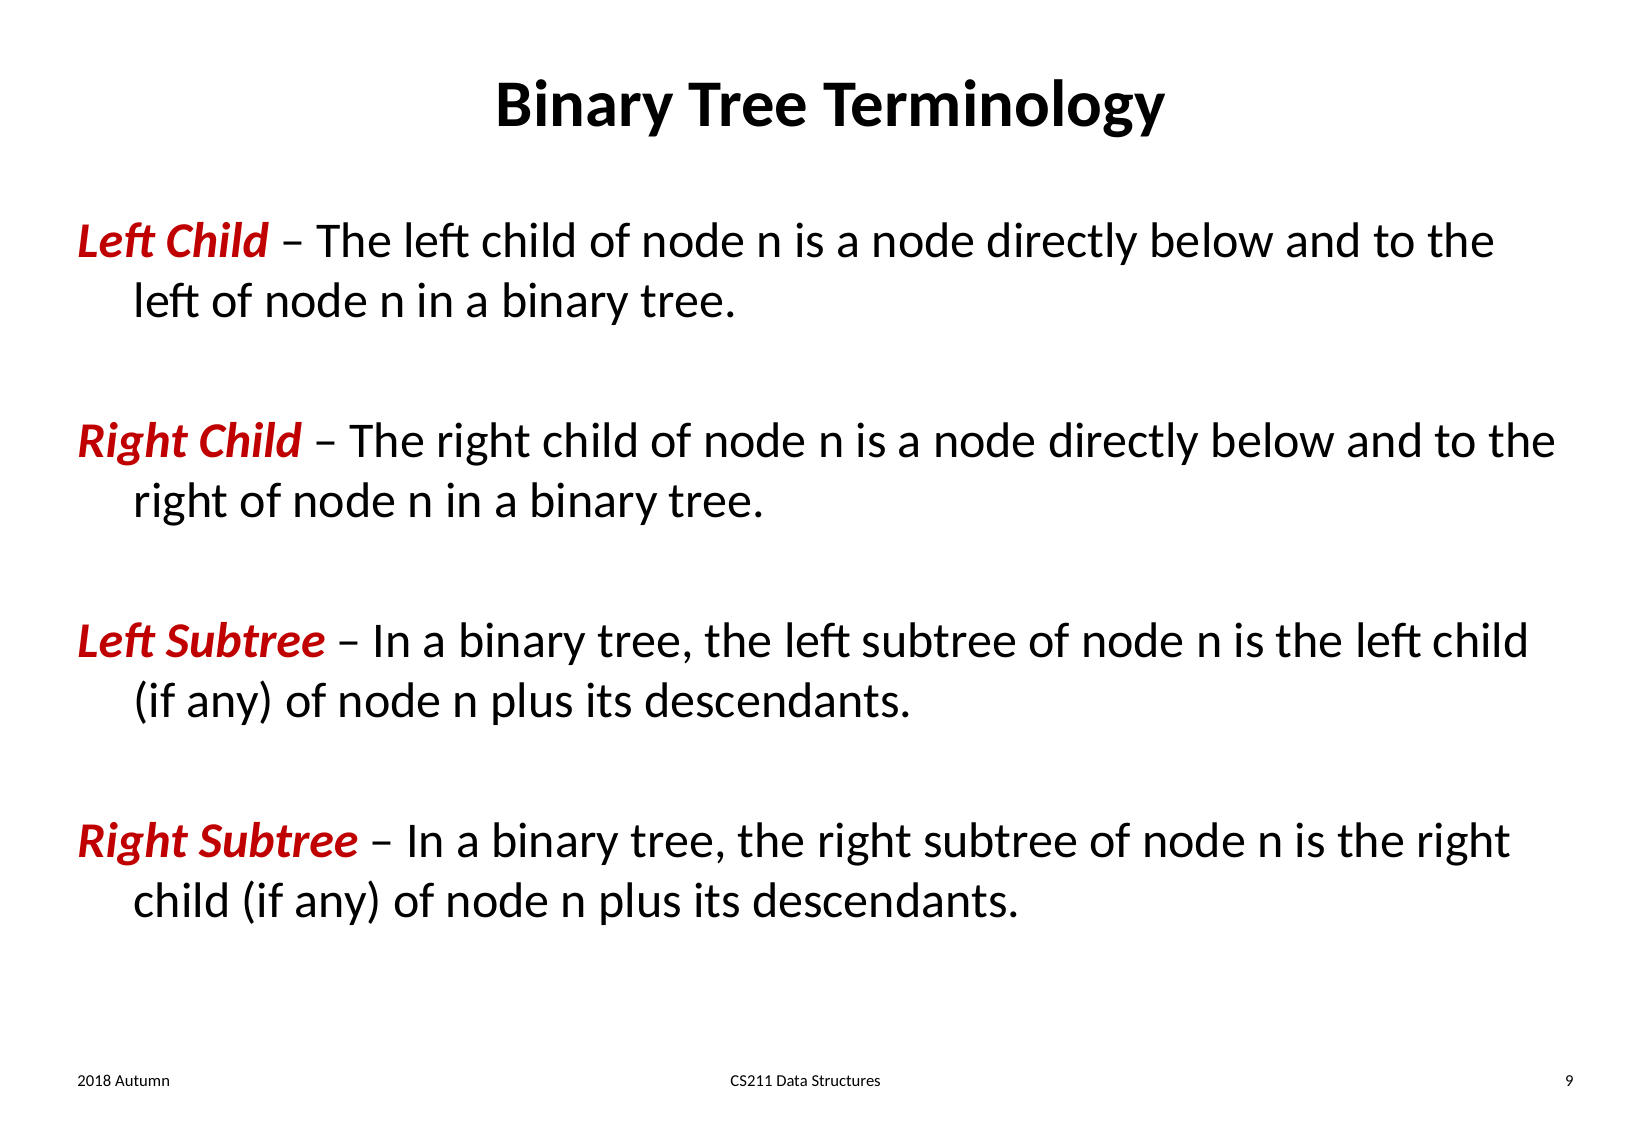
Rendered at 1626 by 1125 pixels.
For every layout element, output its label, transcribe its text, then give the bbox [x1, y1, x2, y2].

list Left Child – The left child of node n is a node directly below and to the left of node n in a binary tree. Right Child – The right child of node n is a node directly below and to the right of node n in a binary tree. Left Subtree – In a binary tree, the left subtree of node n is the left child (if any) of node n plus its descendants. Right Subtree – In a binary tree, the right subtree of node n is the right child (if any) of node n plus its descendants. [62, 200, 1588, 1038]
title Binary Tree Terminology [62, 24, 1600, 175]
slide_number 9 [1250, 1062, 1589, 1100]
slide_number 2018 Autumn [62, 1062, 401, 1100]
footer CS211 Data Structures [501, 1062, 1111, 1100]
